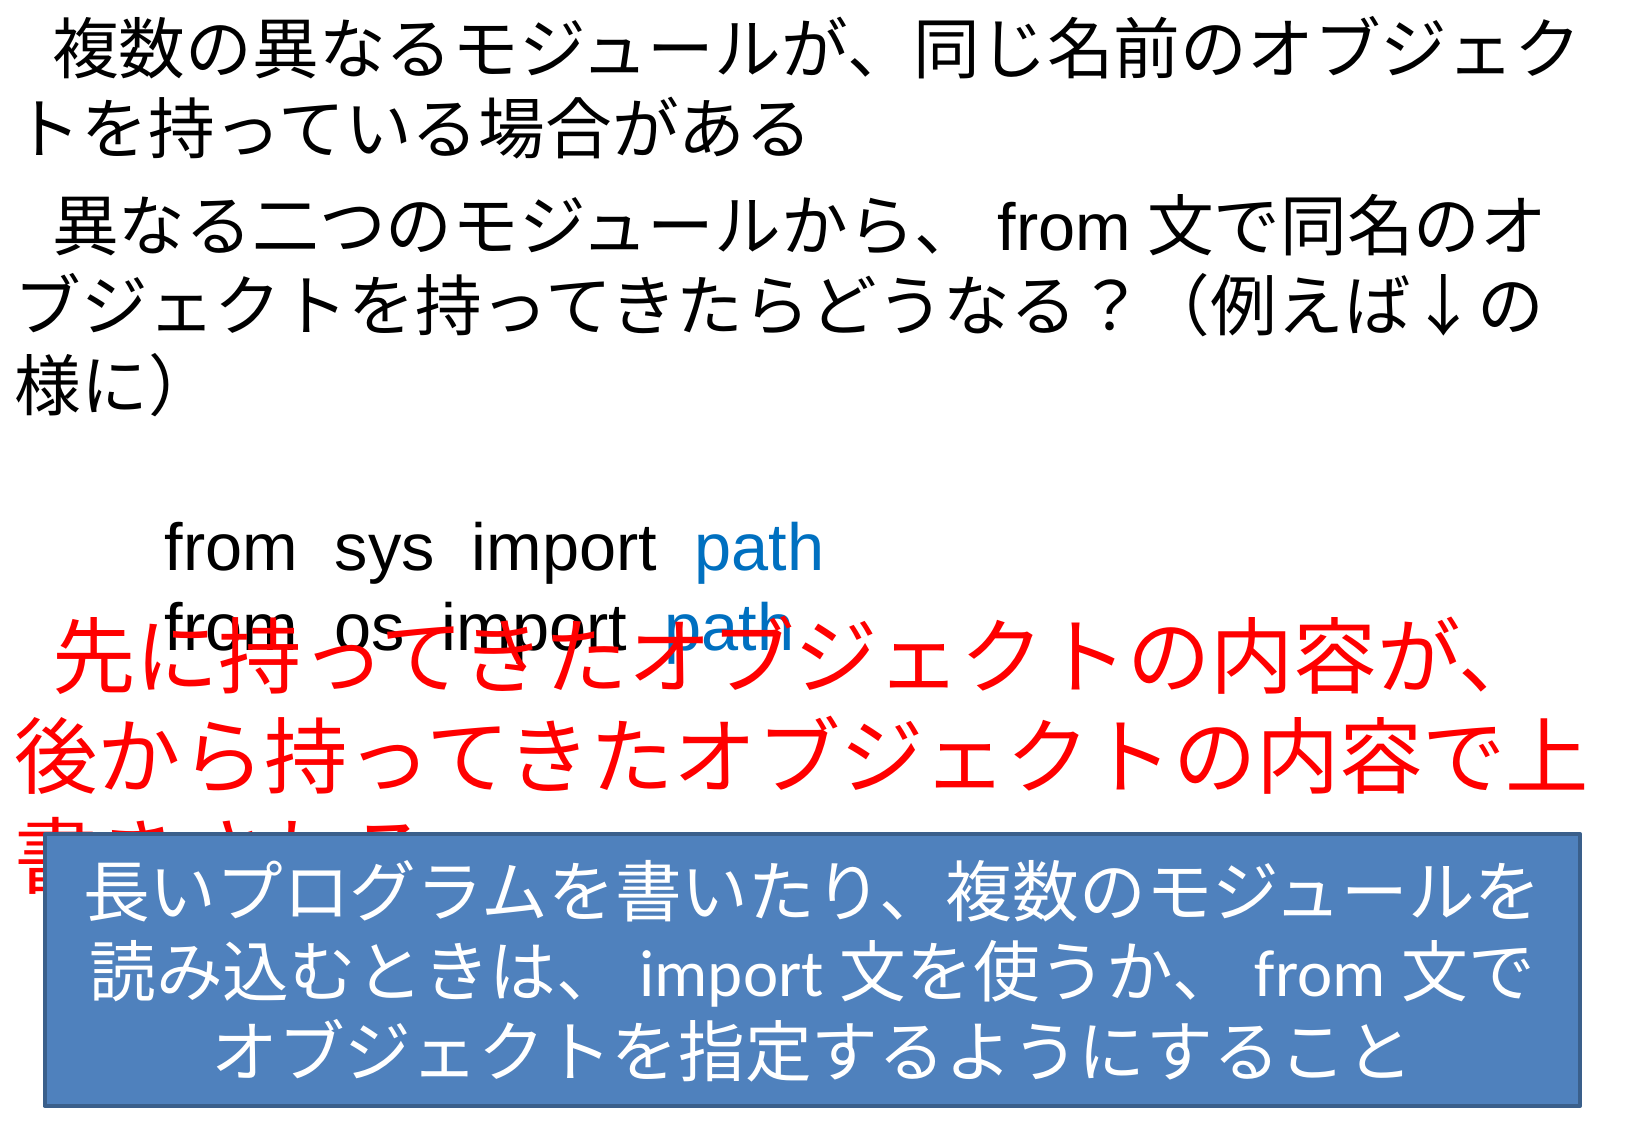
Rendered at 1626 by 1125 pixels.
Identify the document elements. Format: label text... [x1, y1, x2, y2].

text_box 長いプログラムを書いたり、複数のモジュールを読み込むときは、import文を使うか、from文でオブジェクトを指定するようにすること [43, 832, 1582, 1108]
text_box 先に持ってきたオブジェクトの内容が、後から持ってきたオブジェクトの内容で上書きされる [0, 596, 1625, 912]
text_box 異なる二つのモジュールから、from文で同名のオブジェクトを持ってきたらどうなる？（例えば↓の様に） from sys import path from os import path [0, 176, 1625, 596]
text_box 複数の異なるモジュールが、同じ名前のオブジェクトを持っている場合がある [0, 0, 1625, 175]
